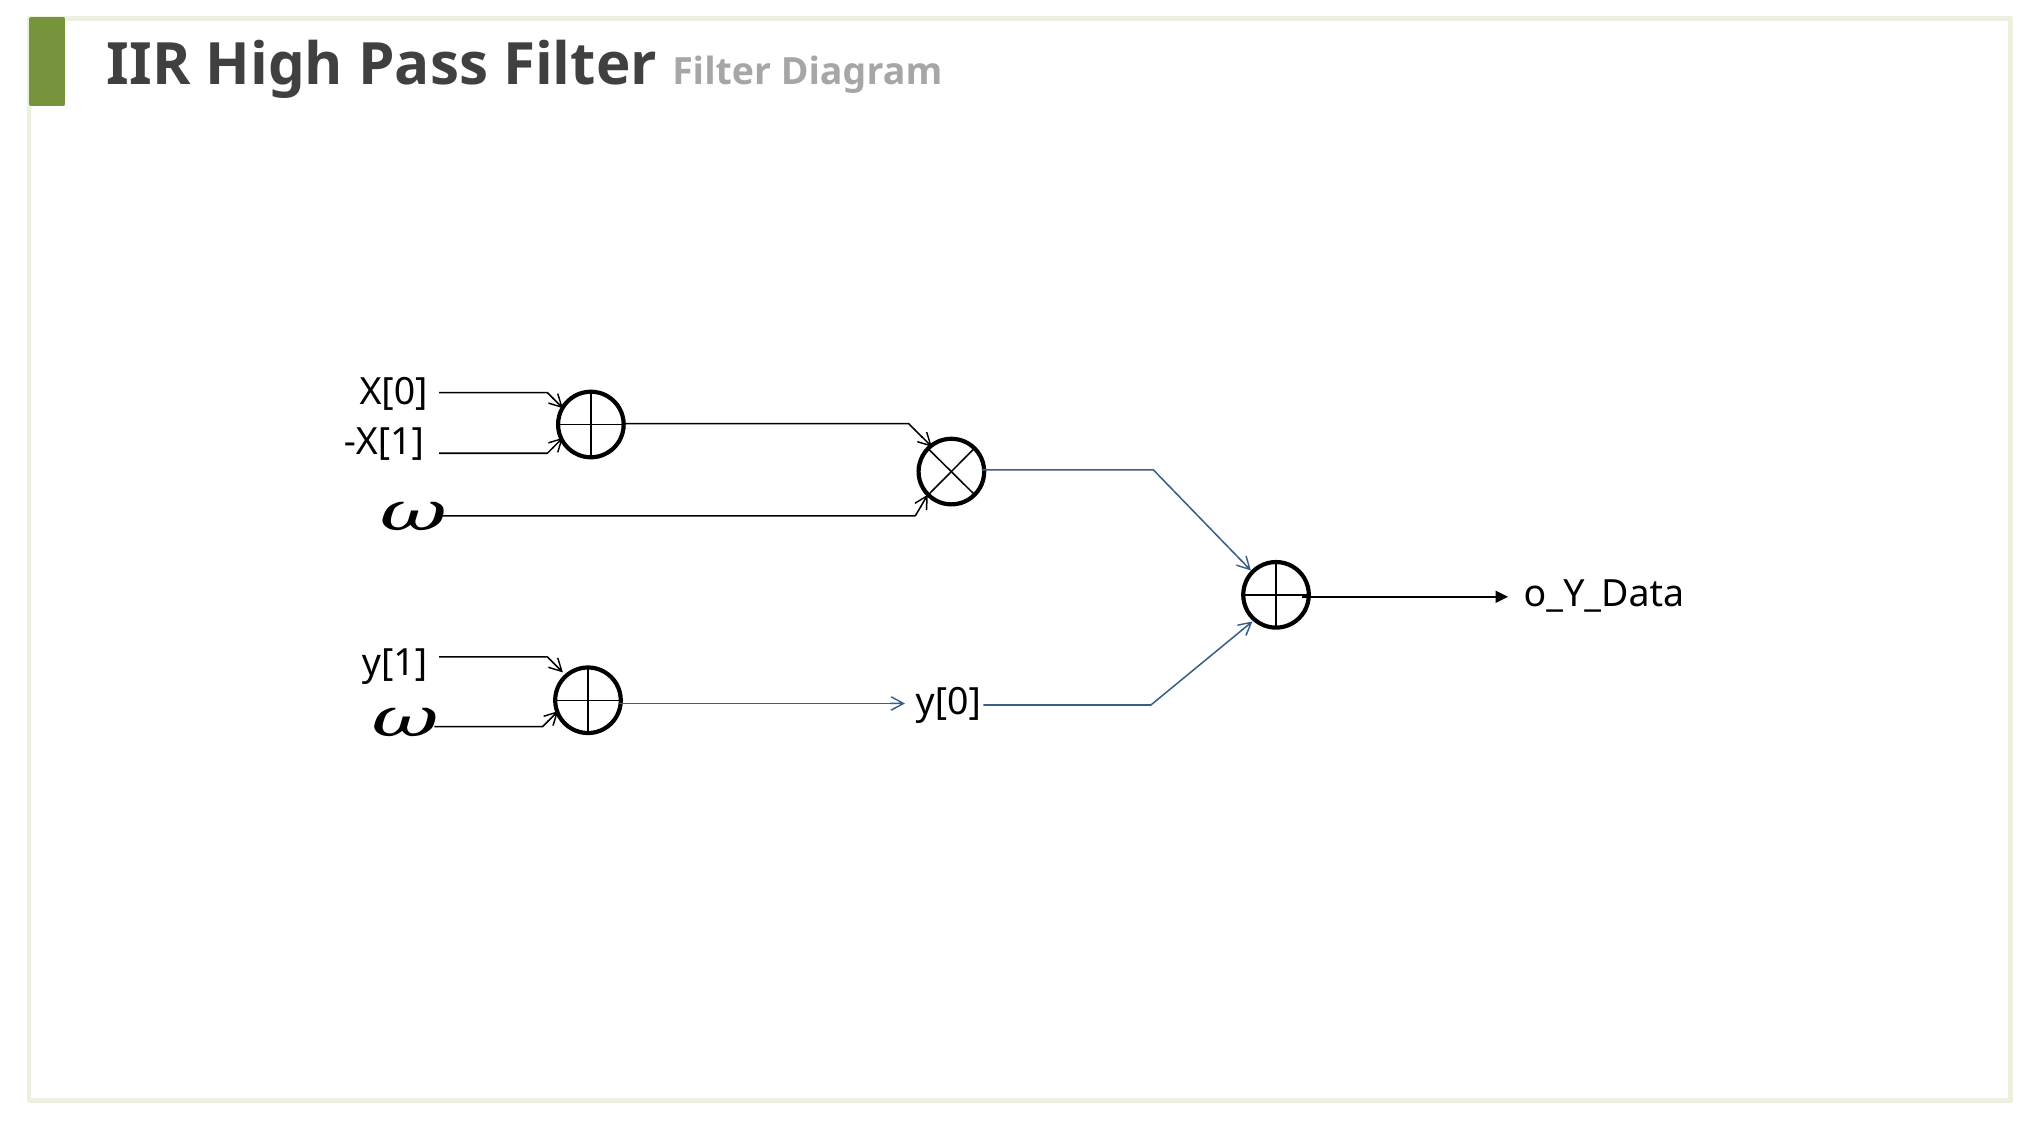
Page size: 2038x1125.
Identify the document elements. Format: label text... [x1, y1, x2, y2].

text_box [983, 626, 1241, 708]
text_box [29, 17, 65, 106]
text_box y[0] [900, 669, 996, 730]
text_box y[1] [347, 630, 442, 690]
text_box [434, 712, 549, 729]
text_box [554, 667, 621, 734]
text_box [1242, 561, 1310, 628]
text_box [27, 16, 2013, 1103]
text_box -X[1] [329, 409, 439, 470]
text_box [628, 421, 930, 446]
text_box o_Y_Data [1509, 561, 1703, 622]
text_box [439, 439, 552, 456]
text_box [439, 654, 562, 671]
text_box [988, 467, 1249, 567]
text_box [627, 696, 900, 711]
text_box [557, 391, 624, 458]
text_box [918, 438, 985, 505]
text_box IIR High Pass Filter Filter Diagram [91, 18, 1031, 104]
text_box [439, 495, 920, 519]
text_box X[0] [344, 359, 443, 420]
text_box [439, 390, 553, 407]
